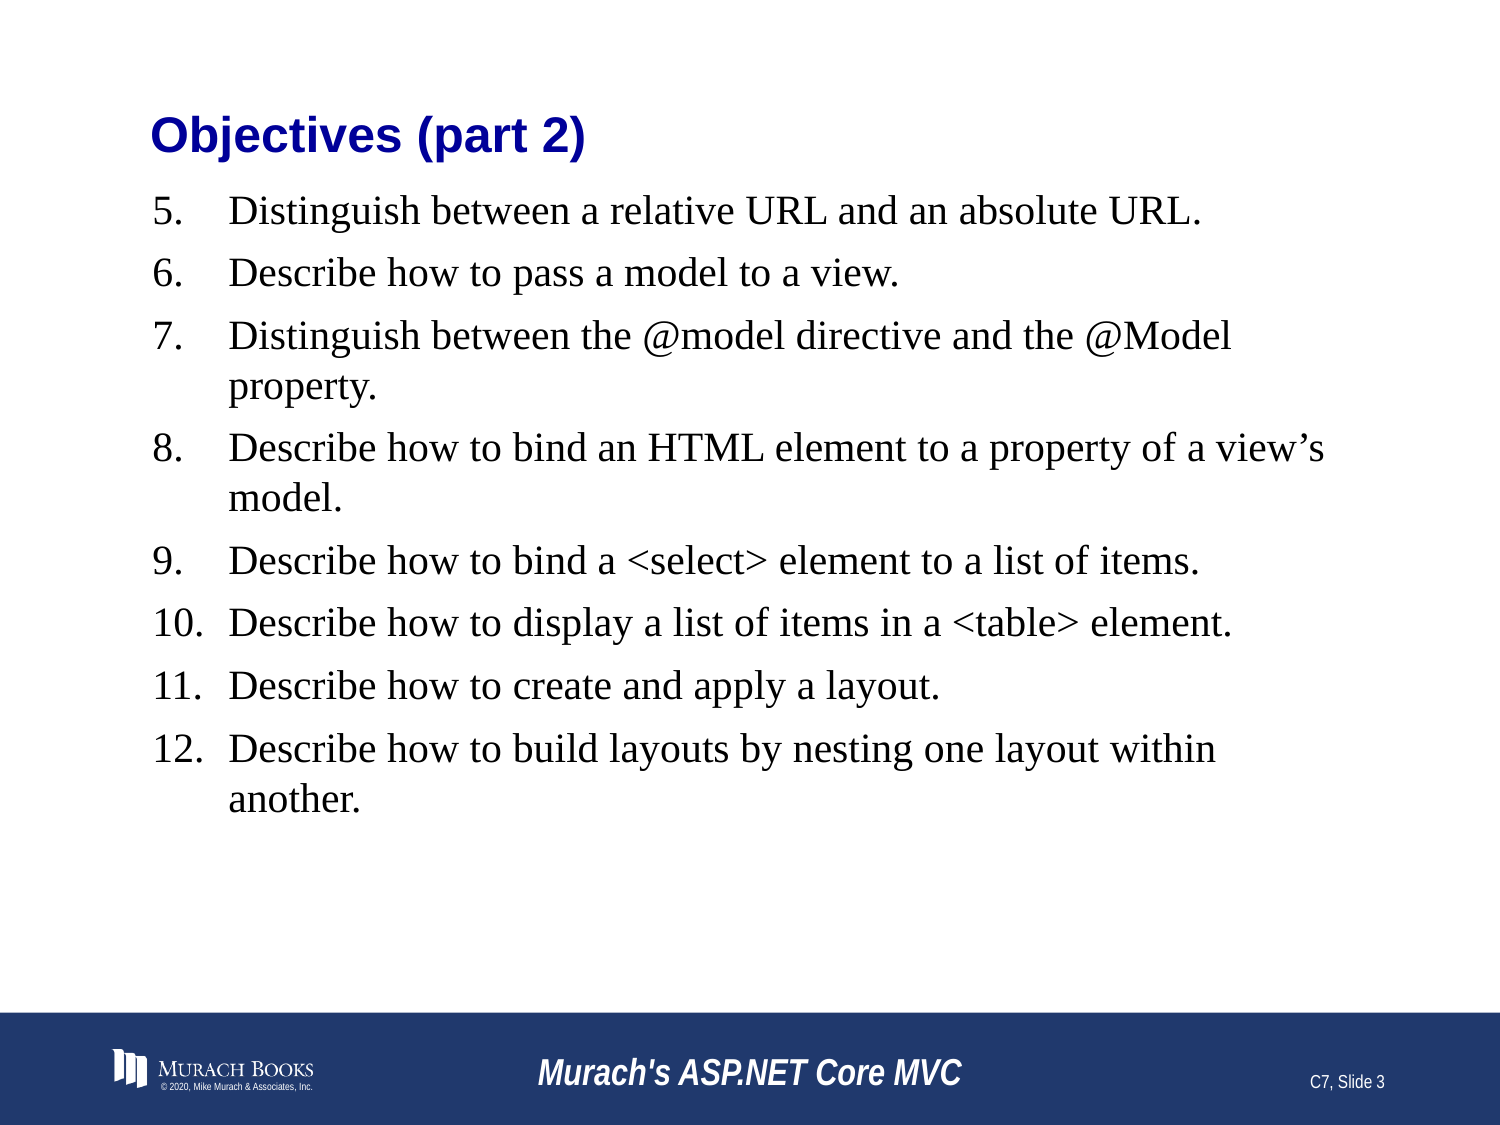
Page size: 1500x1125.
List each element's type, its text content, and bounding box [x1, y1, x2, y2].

title Objectives (part 2) [150, 102, 1350, 164]
footer © 2020, Mike Murach & Associates, Inc. [12, 1025, 463, 1100]
slide_number Murach's ASP.NET Core MVC [463, 1025, 1050, 1100]
list Distinguish between a relative URL and an absolute URL. Describe how to pass a model to a view. Distinguish between the @model directive and the @Model property. Describe how to bind an HTML element to a property of a view’s model. Describe how to bind a <select> element to a list of items. Describe how to display a list of items in a <table> element. Describe how to create and apply a layout. Describe how to build layouts by nesting one layout within another. [137, 174, 1350, 975]
slide_number C7, Slide 3 [1087, 1025, 1400, 1100]
